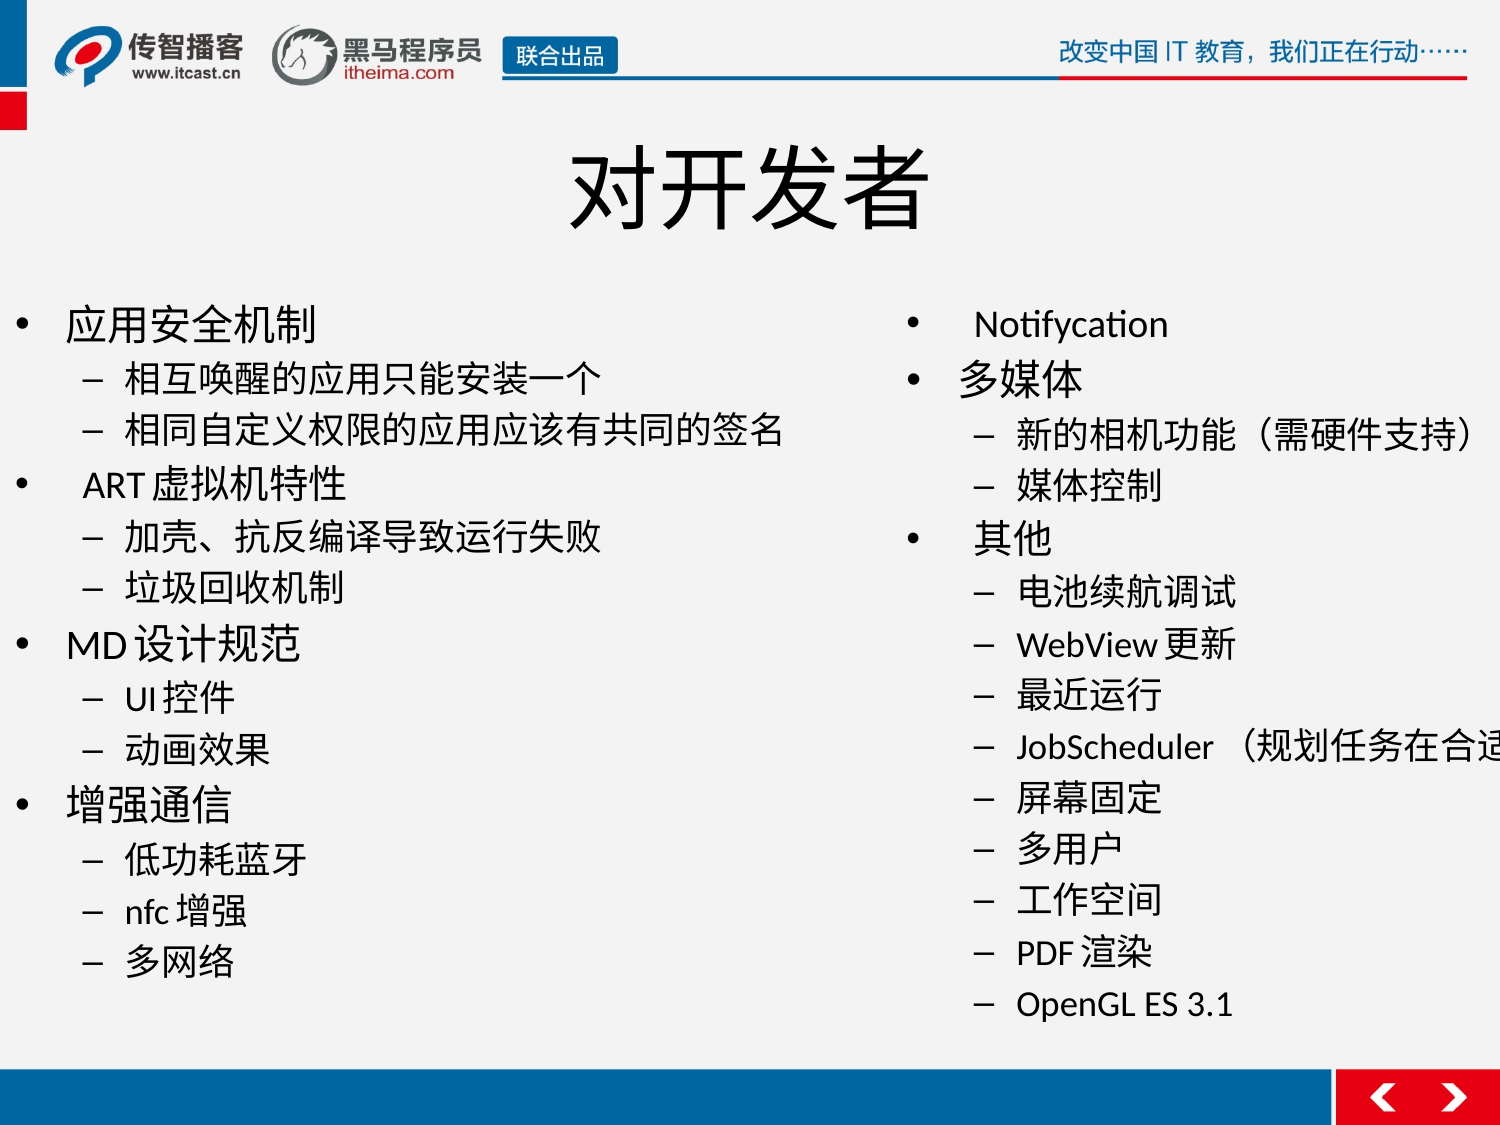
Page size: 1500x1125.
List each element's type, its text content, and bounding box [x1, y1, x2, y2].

picture [0, 1059, 1500, 1125]
title 对开发者 [75, 104, 1425, 268]
list 应用安全机制 相互唤醒的应用只能安装一个 相同自定义权限的应用应该有共同的签名 ART虚拟机特性 加壳、抗反编译导致运行失败 垃圾回收机制 MD设计规范 UI控件 动画效果 增强通信 低功耗蓝牙 nfc增强 多网络 Notifycation 多媒体 新的相机功能（需硬件支持） 媒体控制 其他 电池续航调试 WebView更新 最近运行 JobScheduler（规划任务在合适的时机执行） 屏幕固定 多用户 工作空间 PDF渲染 OpenGL ES 3.1 [0, 290, 1500, 1059]
picture [0, 0, 1500, 290]
